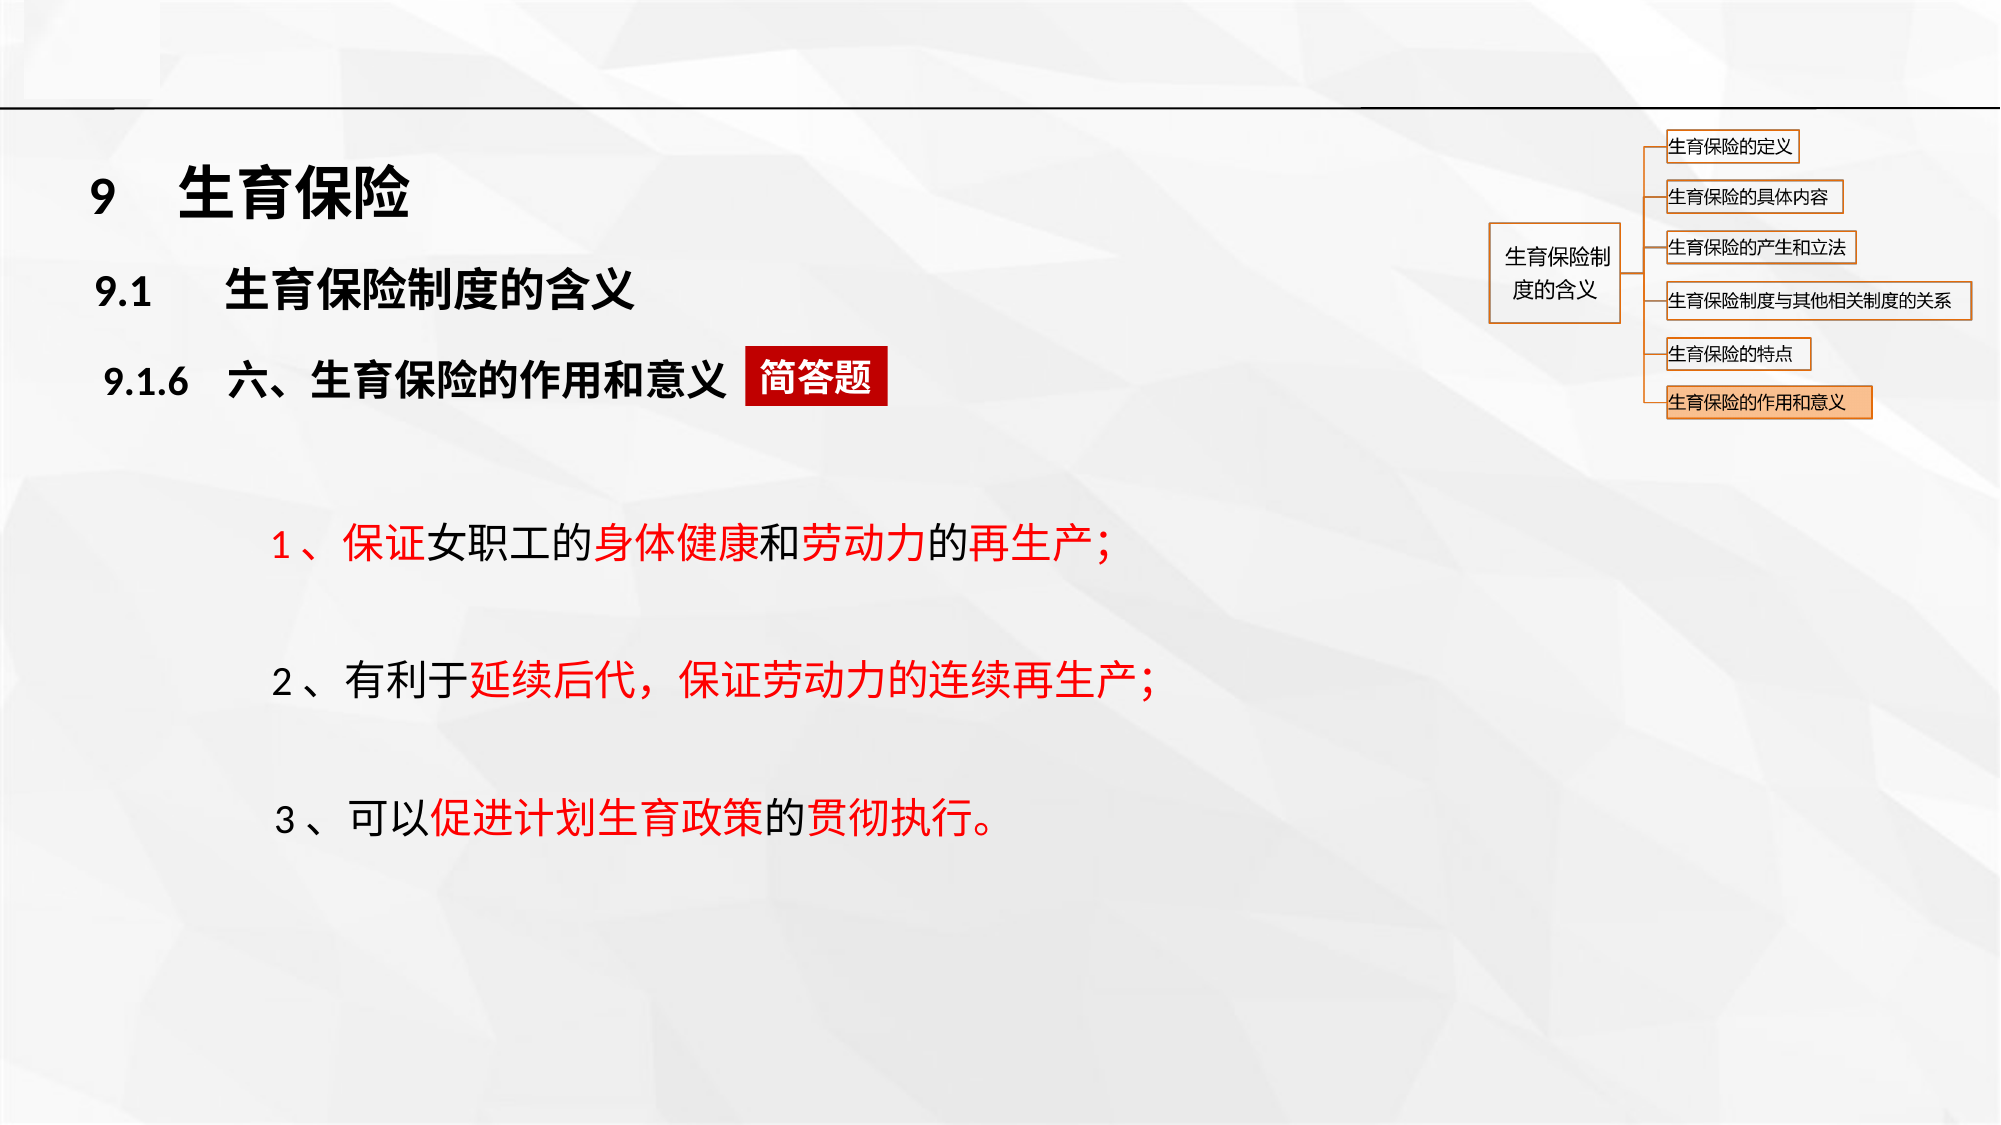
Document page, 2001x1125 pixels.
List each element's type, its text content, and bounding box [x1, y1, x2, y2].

text_box 3、可以促进计划生育政策的贯彻执行。 [257, 782, 1032, 851]
text_box 9.1 生育保险制度的含义 [42, 253, 688, 323]
text_box 1、保证女职工的身体健康和劳动力的再生产； [243, 507, 1153, 576]
picture [1327, 85, 2000, 461]
text_box 2、有利于延续后代，保证劳动力的连续再生产； [255, 645, 1196, 714]
text_box 9 生育保险 [46, 148, 454, 234]
picture [4, 0, 160, 111]
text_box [90, 345, 889, 413]
